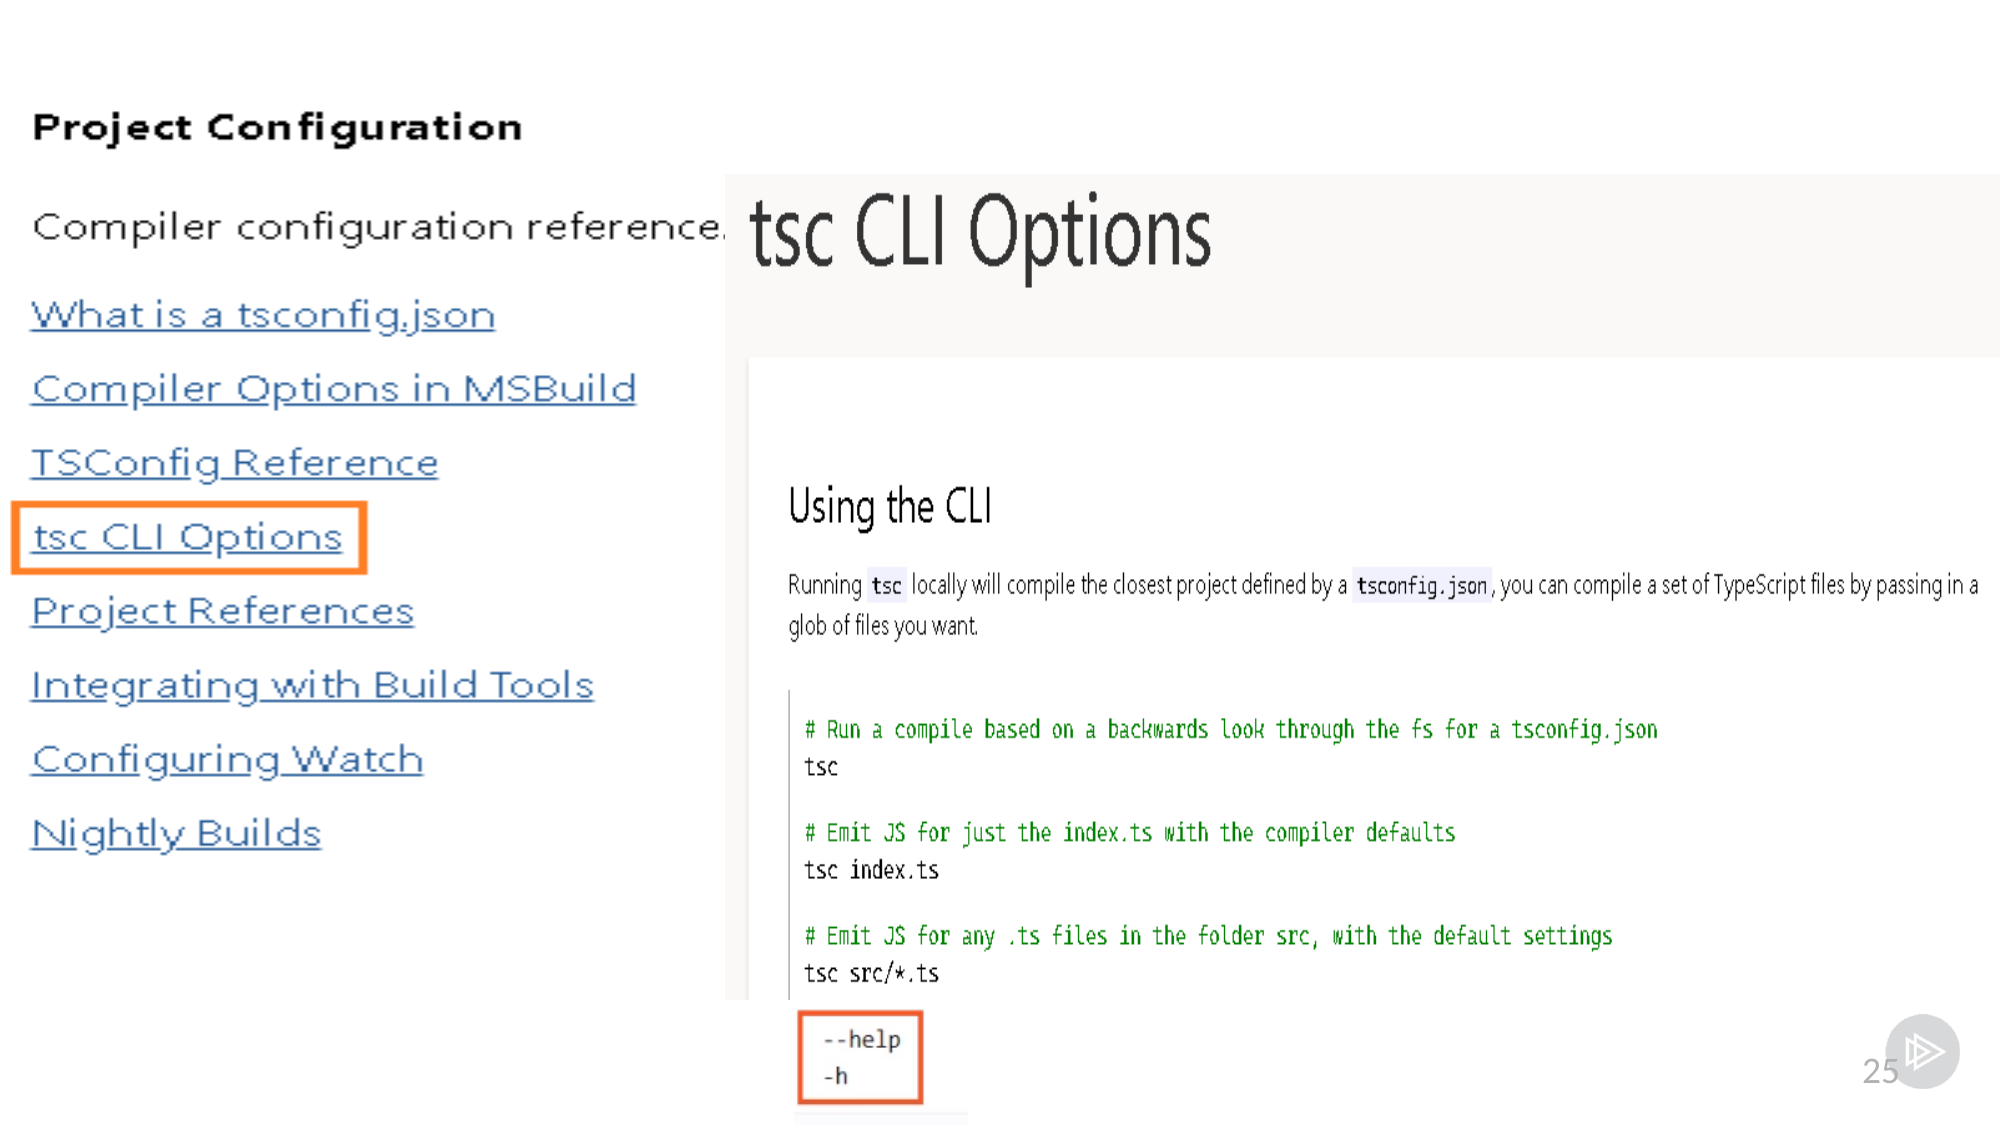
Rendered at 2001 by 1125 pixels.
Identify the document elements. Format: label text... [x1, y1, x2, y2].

picture [774, 1007, 968, 1125]
picture [0, 87, 2000, 1001]
picture [1885, 1014, 1960, 1089]
slide_number 25 [1440, 1046, 1900, 1103]
